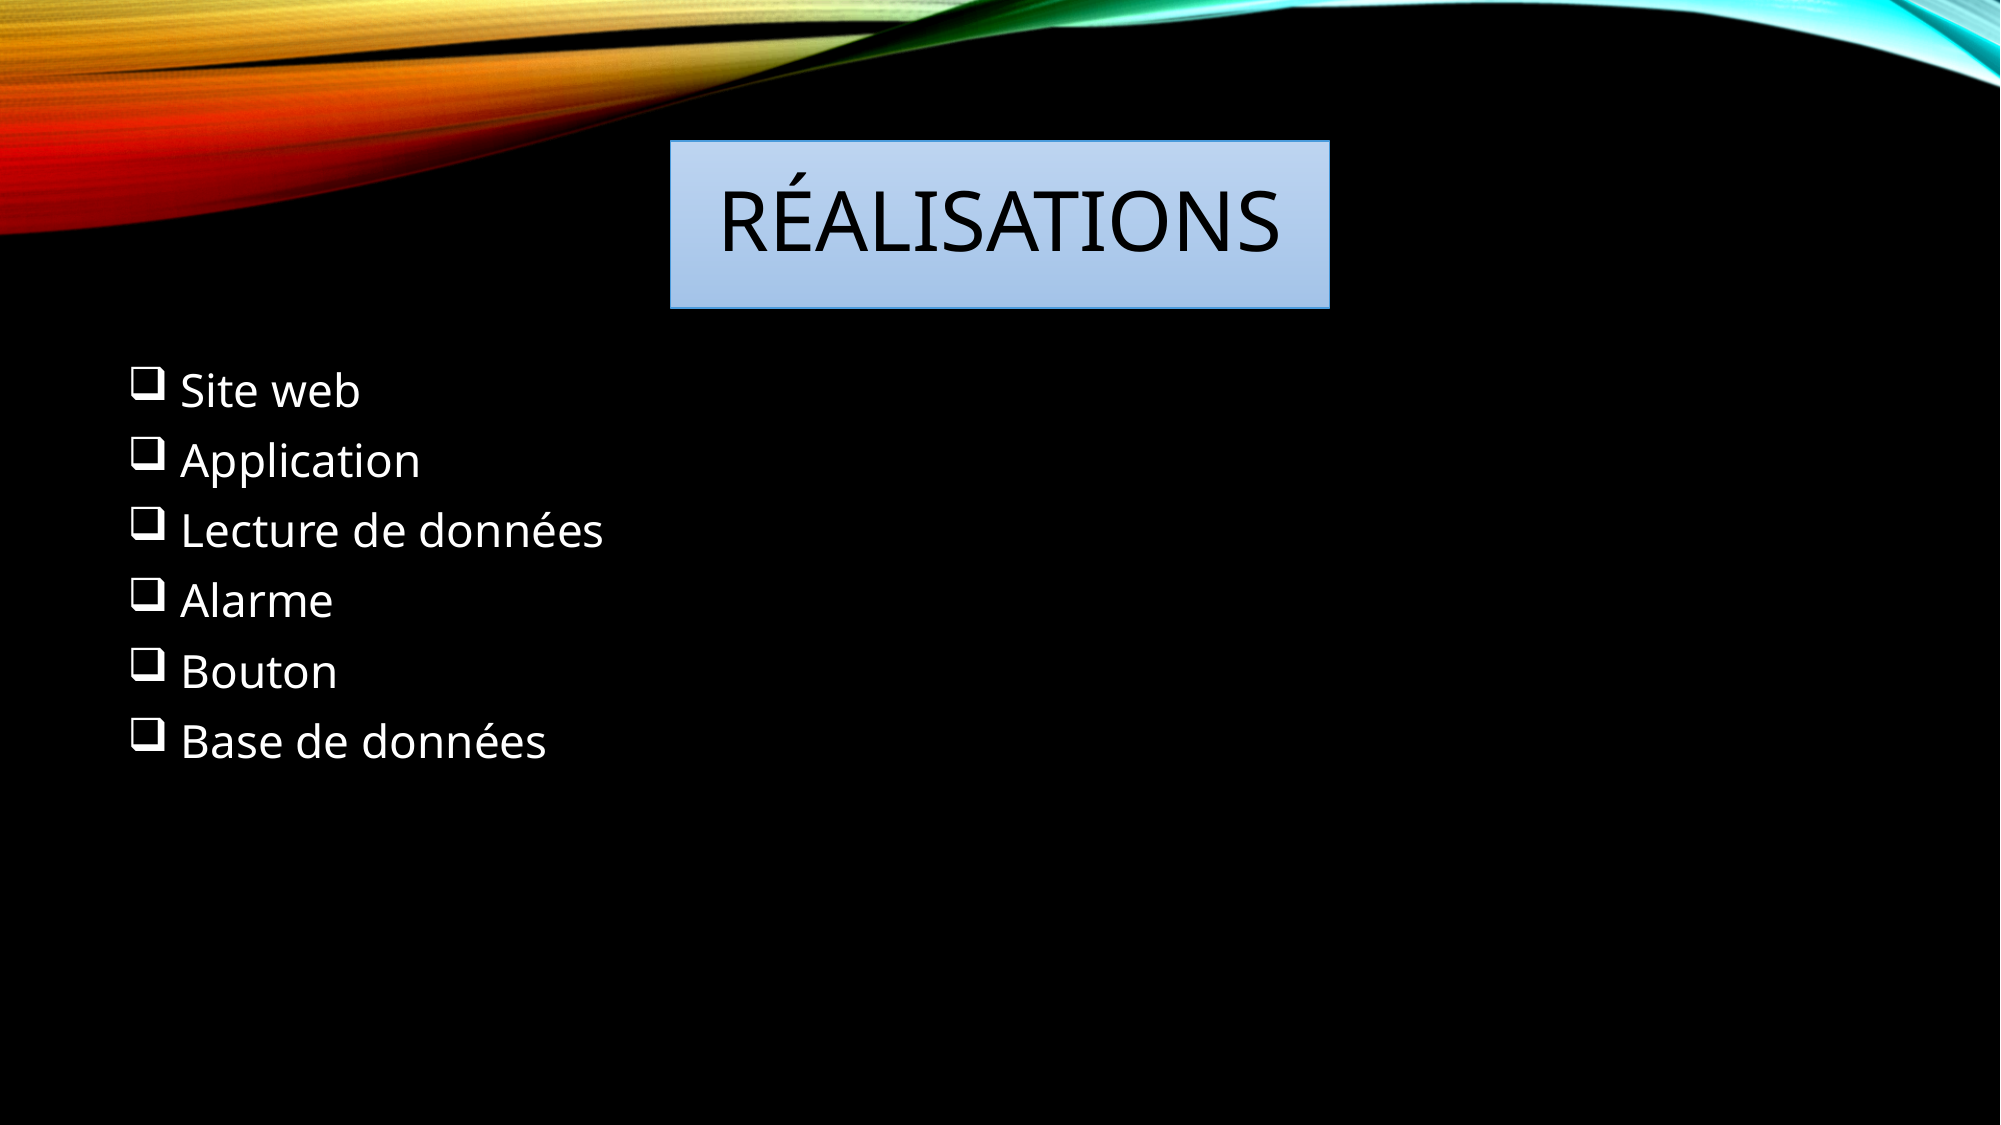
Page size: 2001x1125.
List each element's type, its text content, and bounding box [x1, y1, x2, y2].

title Réalisations [670, 140, 1330, 309]
list Site web Application Lecture de données Alarme Bouton Base de données [112, 360, 1888, 1021]
picture [0, 0, 2000, 237]
